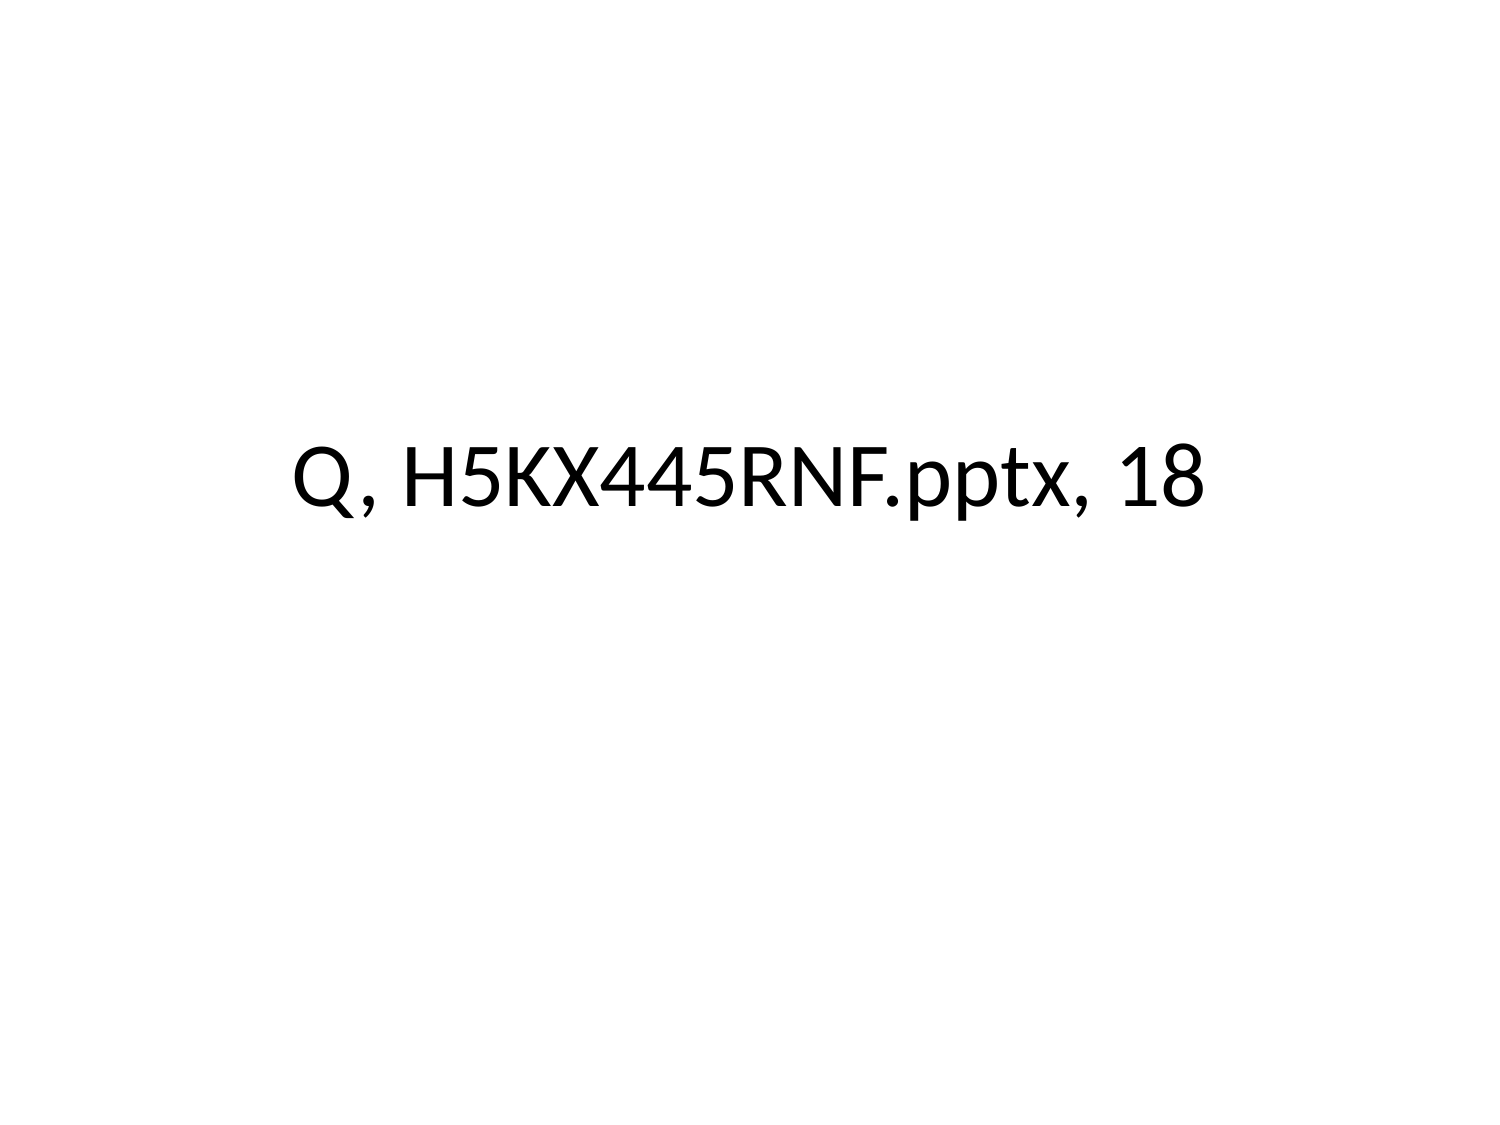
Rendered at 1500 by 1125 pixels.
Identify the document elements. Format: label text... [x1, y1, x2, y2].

title Q, H5KX445RNF.pptx, 18 [112, 349, 1388, 591]
